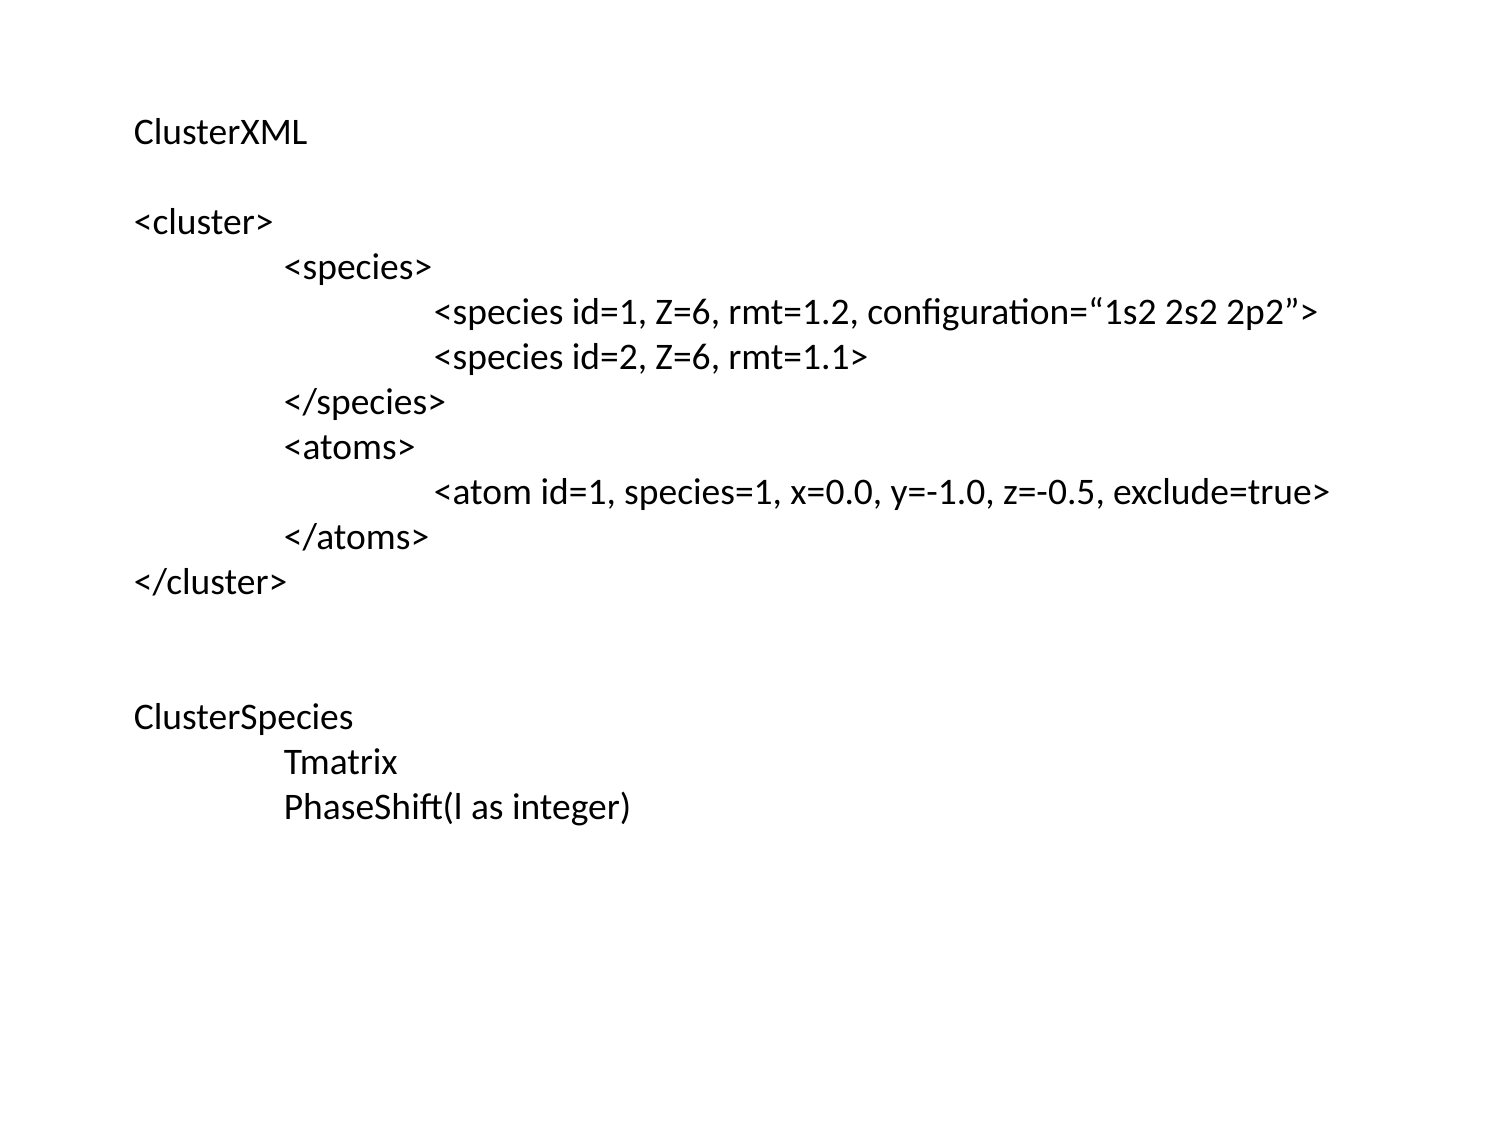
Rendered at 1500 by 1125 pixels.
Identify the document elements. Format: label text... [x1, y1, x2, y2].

text_box ClusterXML <cluster> <species> <species id=1, Z=6, rmt=1.2, configuration=“1s2 2s2 2p2”> <species id=2, Z=6, rmt=1.1> </species> <atoms> <atom id=1, species=1, x=0.0, y=-1.0, z=-0.5, exclude=true> </atoms> </cluster> ClusterSpecies Tmatrix PhaseShift(l as integer) [119, 99, 1347, 835]
